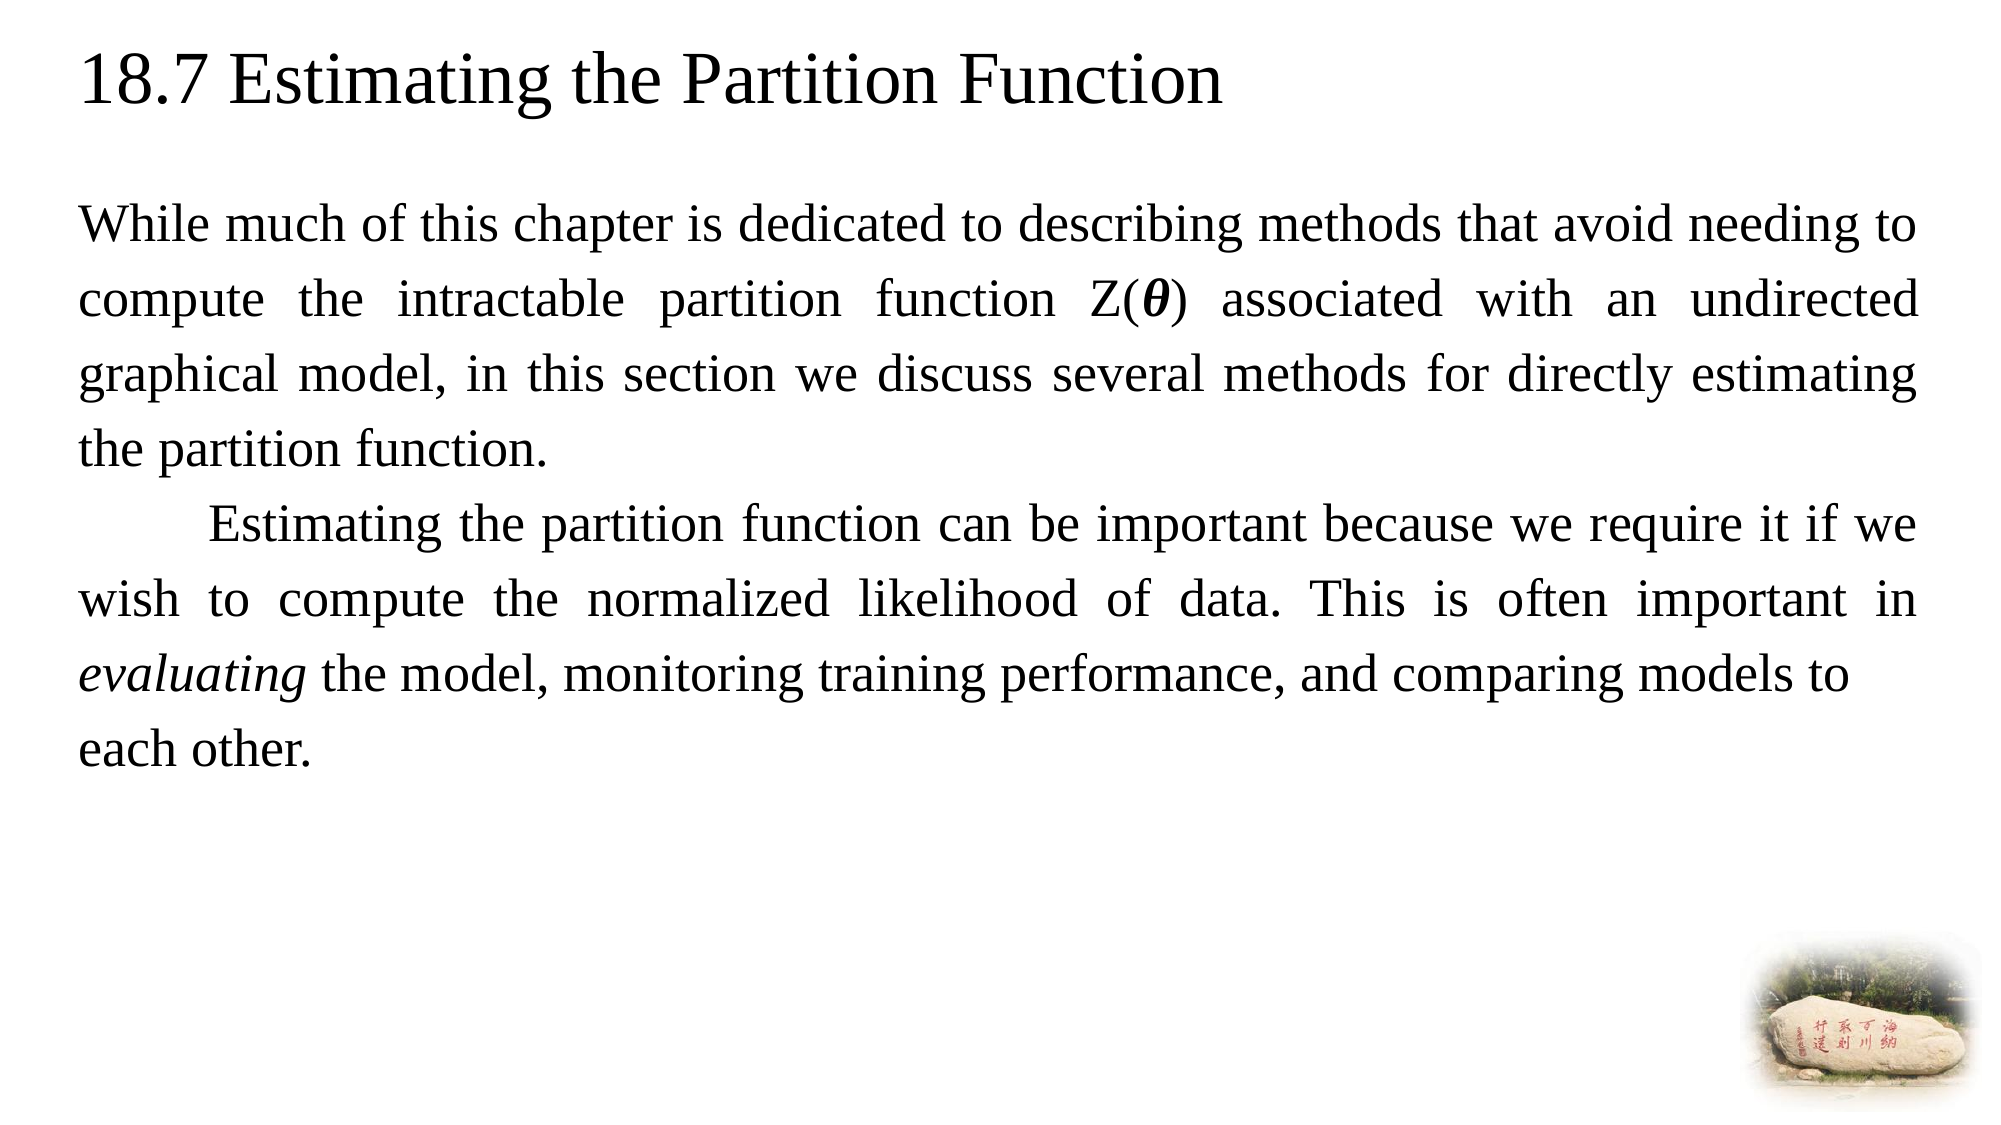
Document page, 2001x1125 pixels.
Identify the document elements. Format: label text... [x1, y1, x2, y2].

title 18.7 Estimating the Partition Function [63, 21, 1936, 142]
list While much of this chapter is dedicated to describing methods that avoid needing to compute the intractable partition function Z(θ) associated with an undirected graphical model, in this section we discuss several methods for directly estimating the partition function. Estimating the partition function can be important because we require it if we wish to compute the normalized likelihood of data. This is often important in evaluating the model, monitoring training performance, and comparing models to each other. [63, 171, 1936, 1014]
picture [1740, 927, 1985, 1112]
